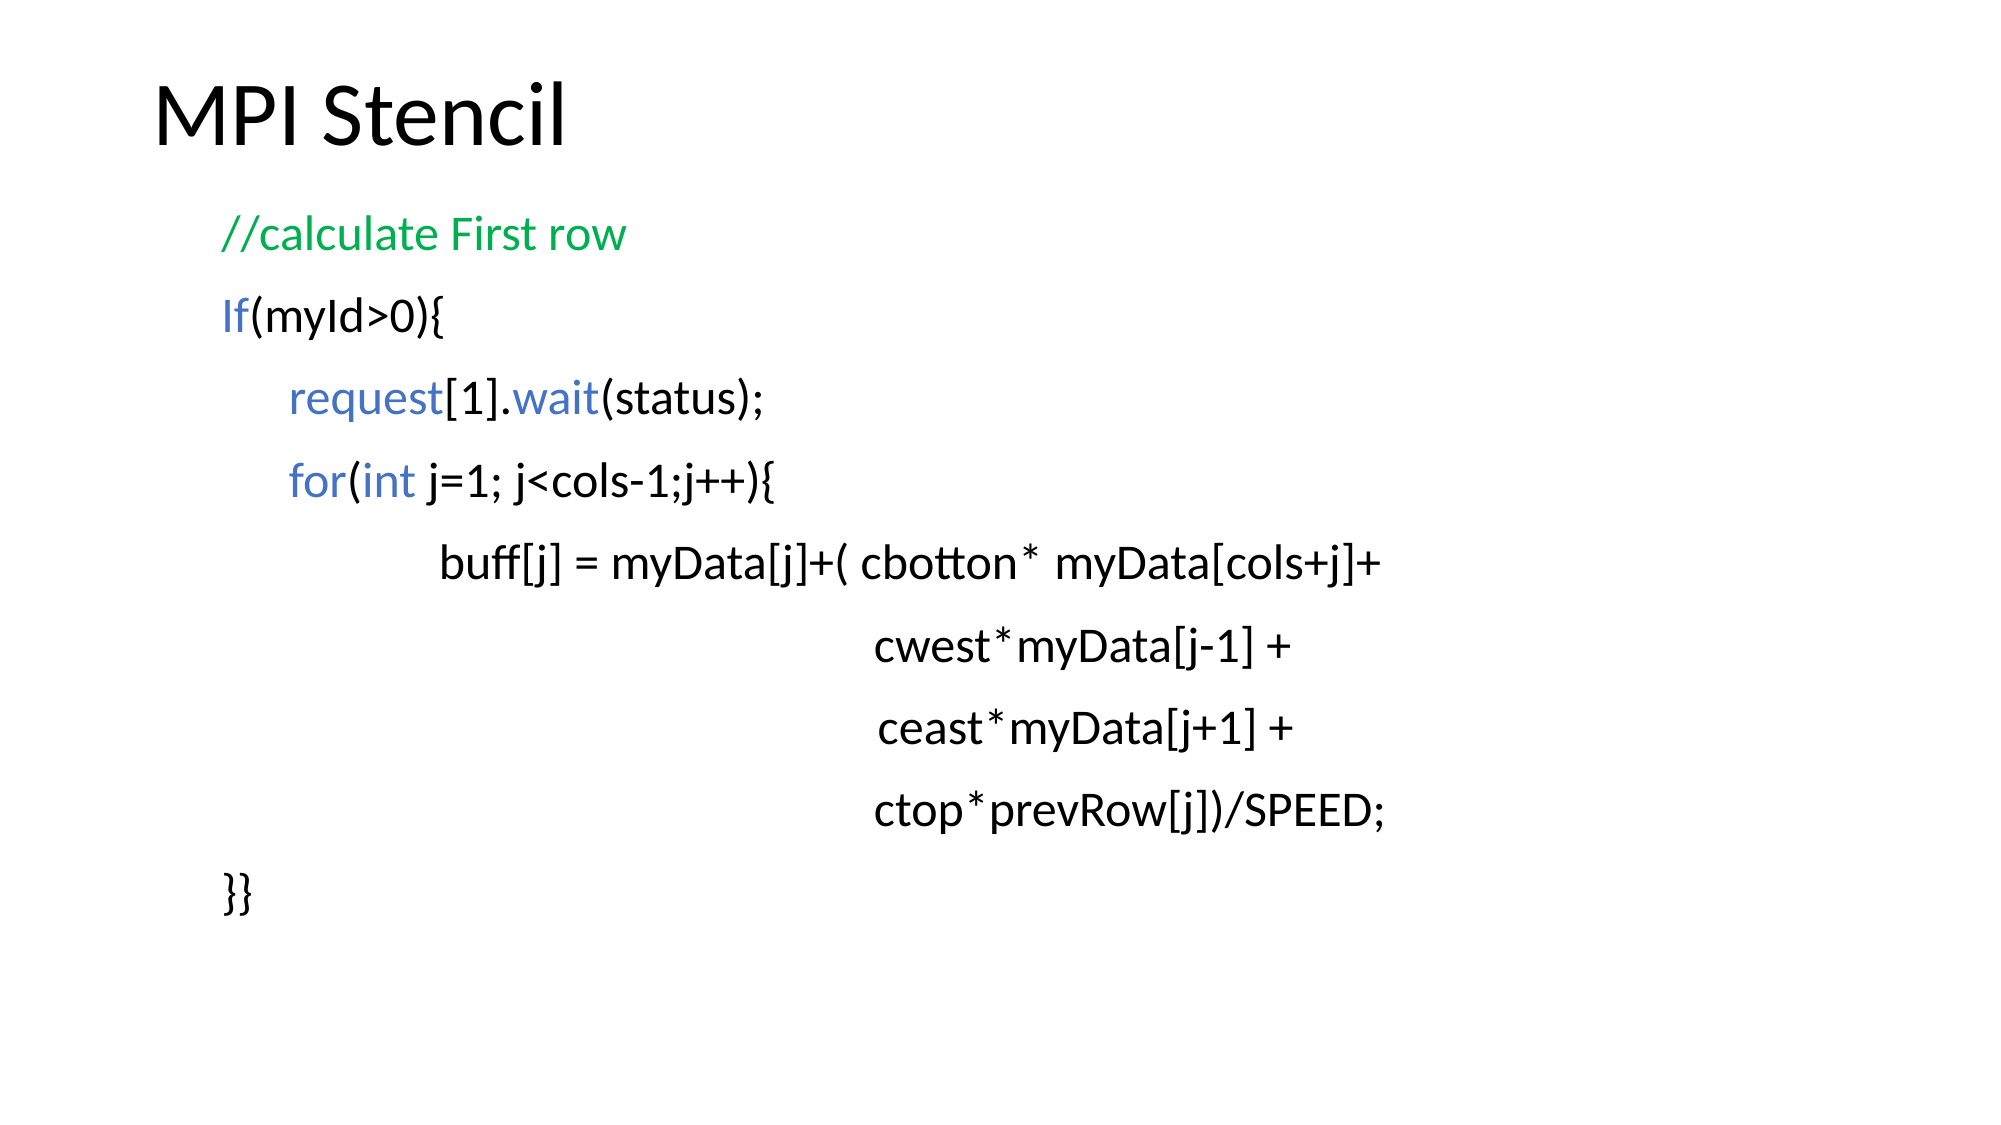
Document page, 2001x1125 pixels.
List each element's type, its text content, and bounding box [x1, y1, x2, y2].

title MPI Stencil [137, 7, 1863, 225]
list //calculate First row If(myId>0){ request[1].wait(status); for(int j=1; j<cols-1;j++){ buff[j] = myData[j]+( cbotton* myData[cols+j]+ cwest*myData[j-1] + ceast*myData[j+1] + ctop*prevRow[j])/SPEED; }} [206, 180, 1971, 1118]
